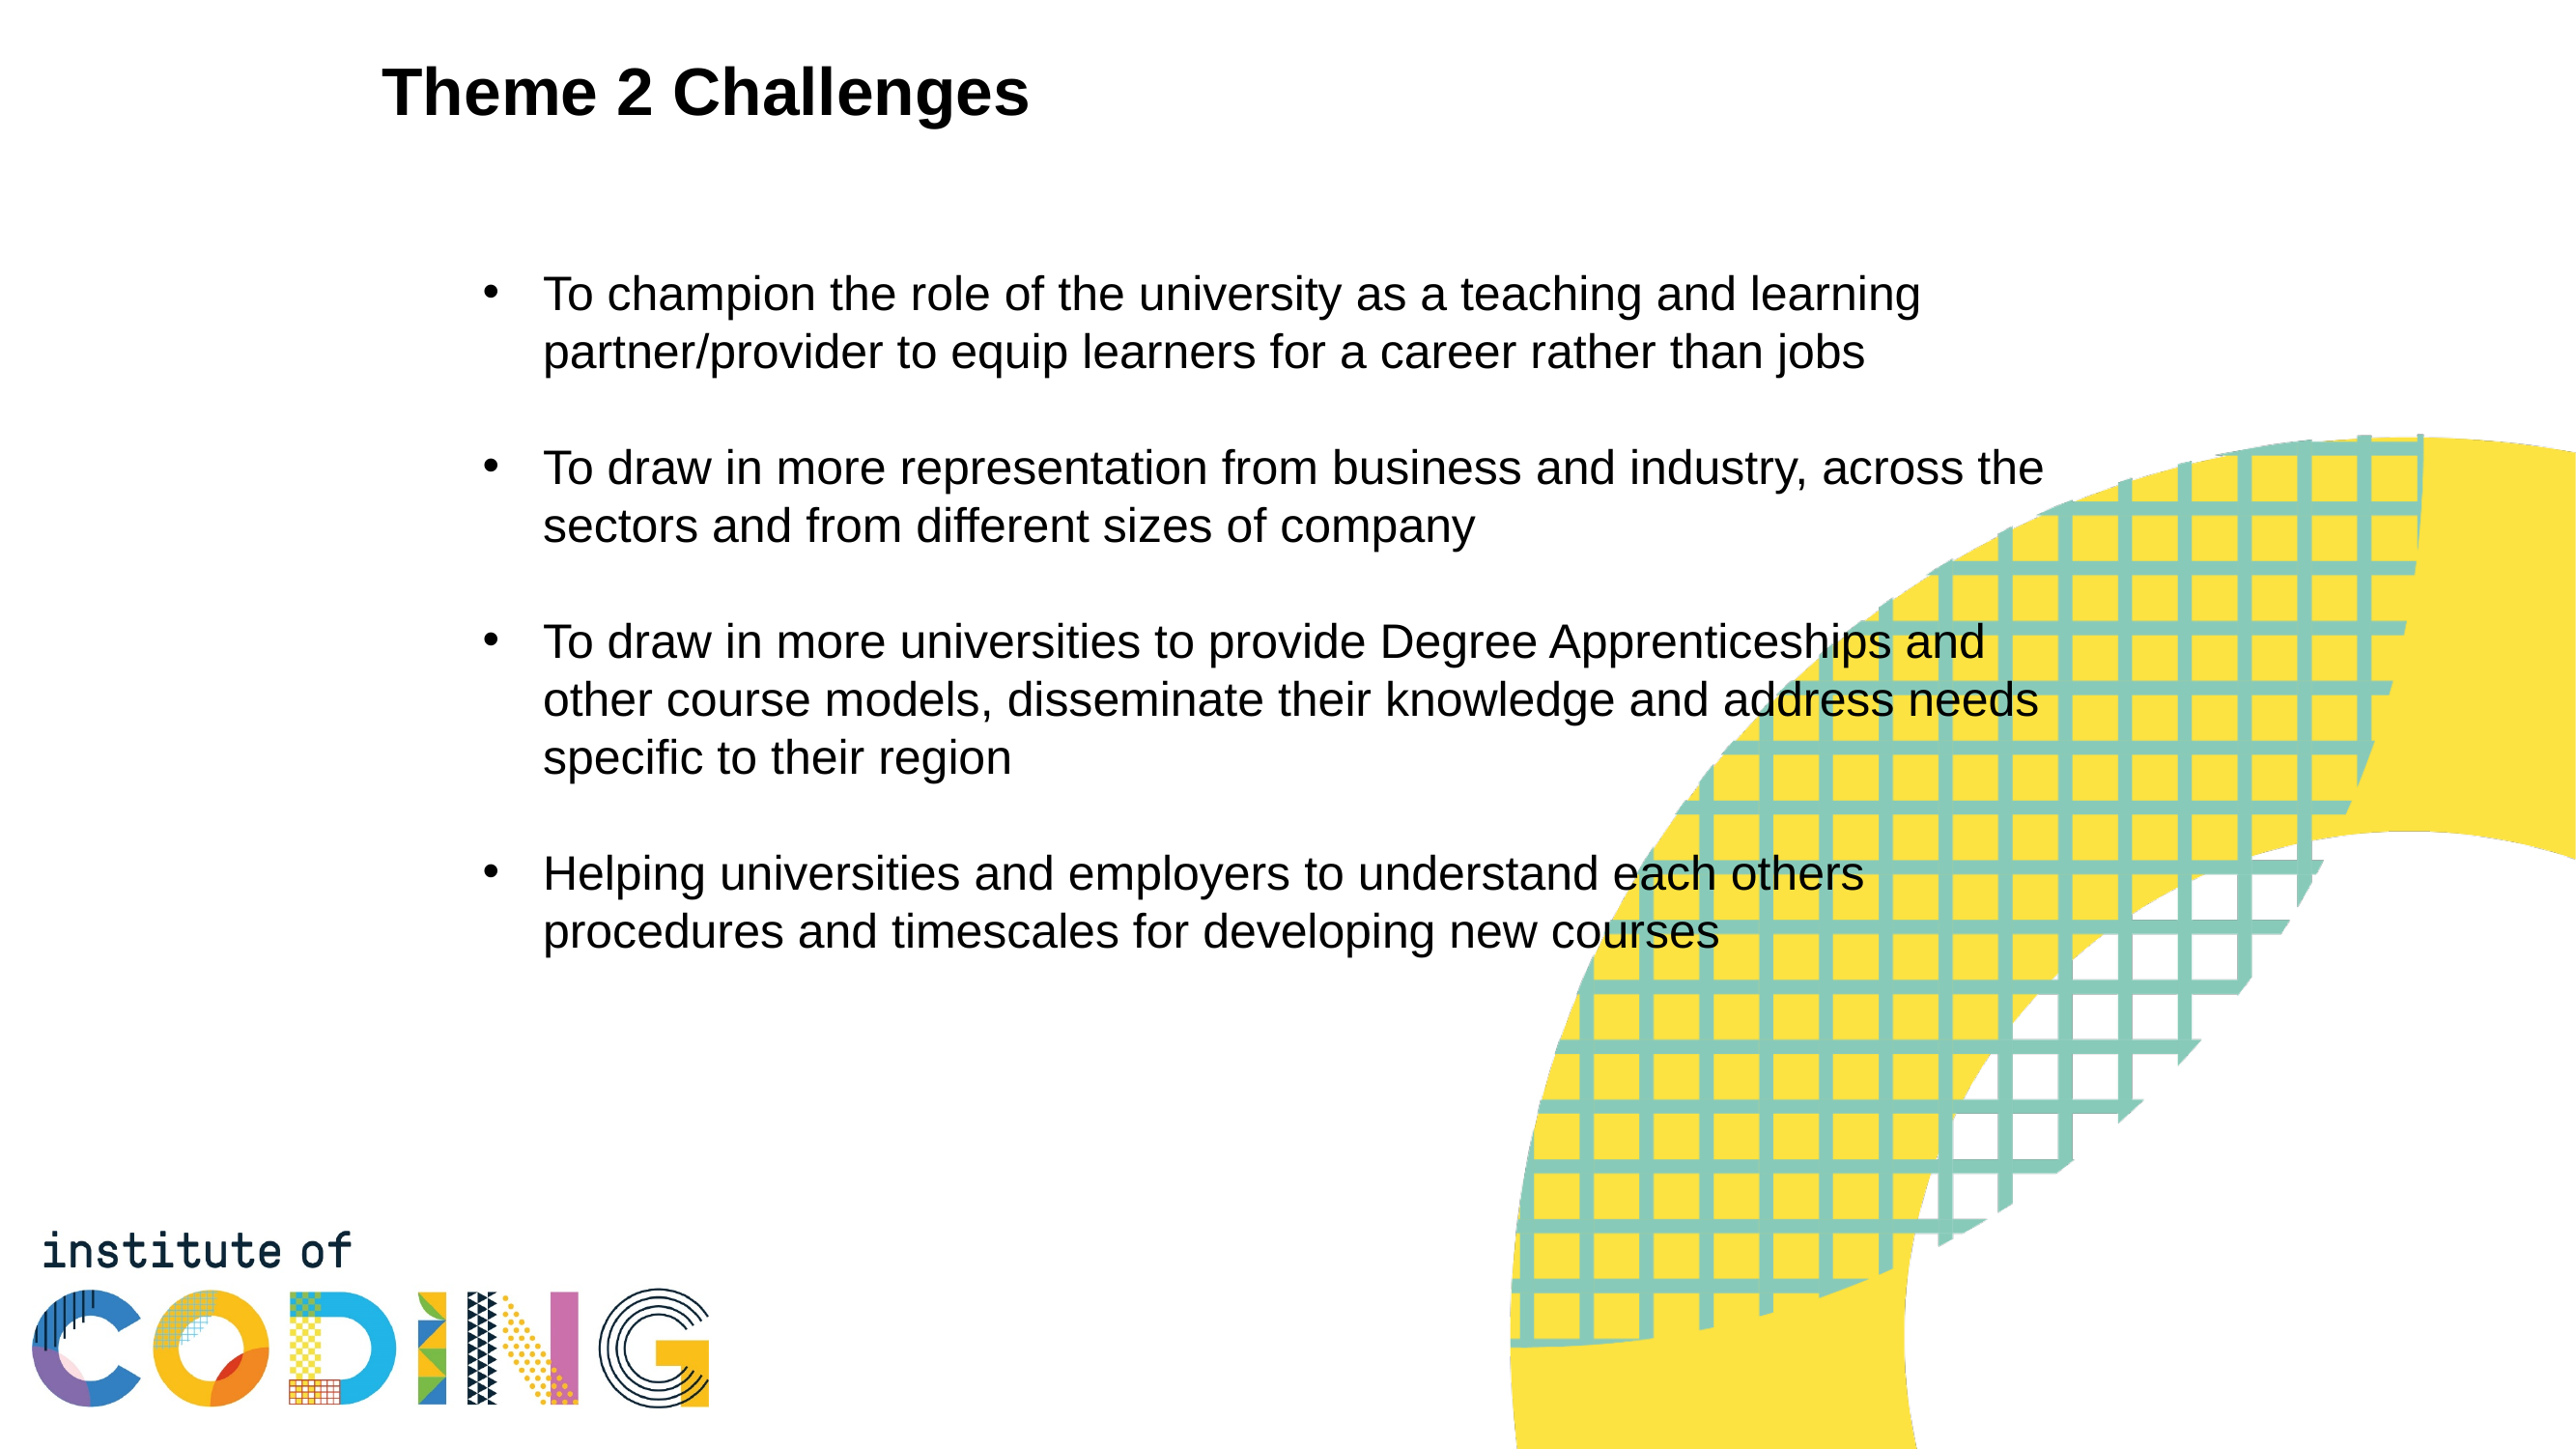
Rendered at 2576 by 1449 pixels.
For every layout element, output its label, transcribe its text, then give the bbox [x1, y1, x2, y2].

picture [0, 0, 2576, 1449]
text_box Theme 2 Challenges [367, 41, 1839, 137]
text_box To champion the role of the university as a teaching and learning partner/provider to equip learners for a career rather than jobs To draw in more representation from business and industry, across the sectors and from different sizes of company To draw in more universities to provide Degree Apprenticeships and other course models, disseminate their knowledge and address needs specific to their region Helping universities and employers to understand each others procedures and timescales for developing new courses [467, 254, 2097, 965]
